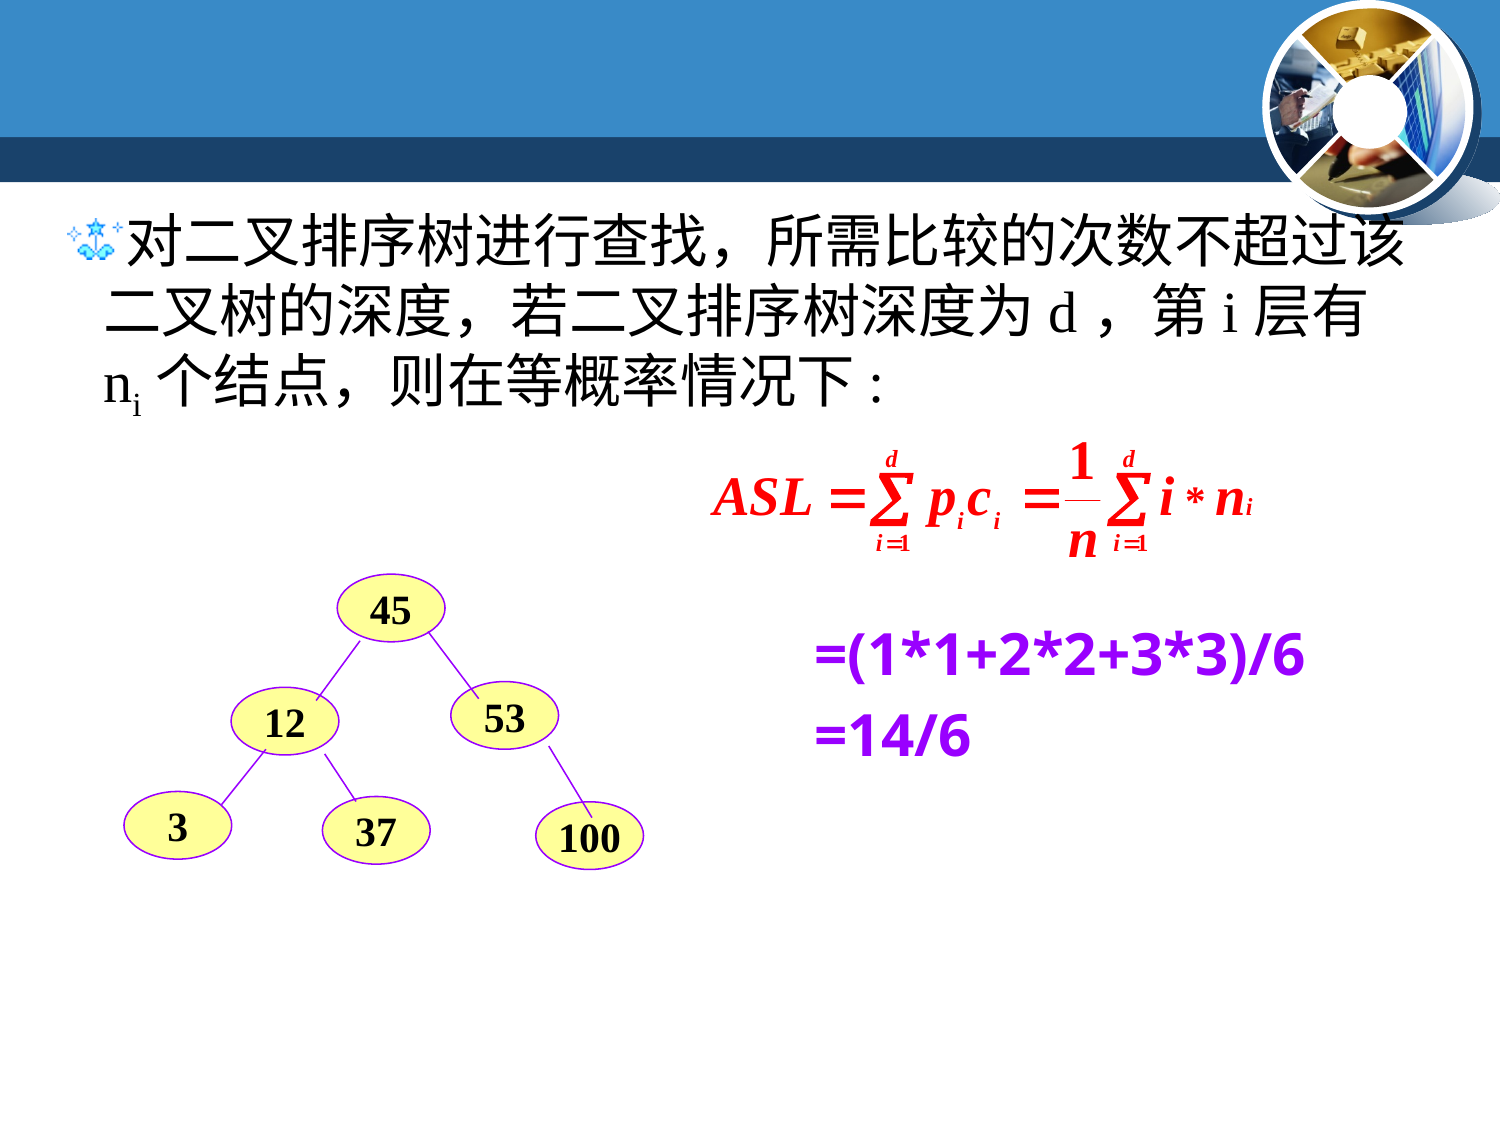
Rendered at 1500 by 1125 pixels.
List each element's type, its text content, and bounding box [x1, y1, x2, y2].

picture [1393, 38, 1466, 177]
picture [1301, 8, 1432, 82]
picture [1299, 136, 1434, 196]
text_box =(1*1+2*2+3*3)/6 =14/6 [649, 609, 1321, 776]
picture [67, 218, 126, 260]
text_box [123, 573, 644, 870]
text_box 对二叉排序树进行查找，所需比较的次数不超过该二叉树的深度，若二叉排序树深度为d，第i层有ni个结点，则在等概率情况下: [0, 196, 1430, 505]
picture [1269, 39, 1343, 174]
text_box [702, 337, 1259, 567]
